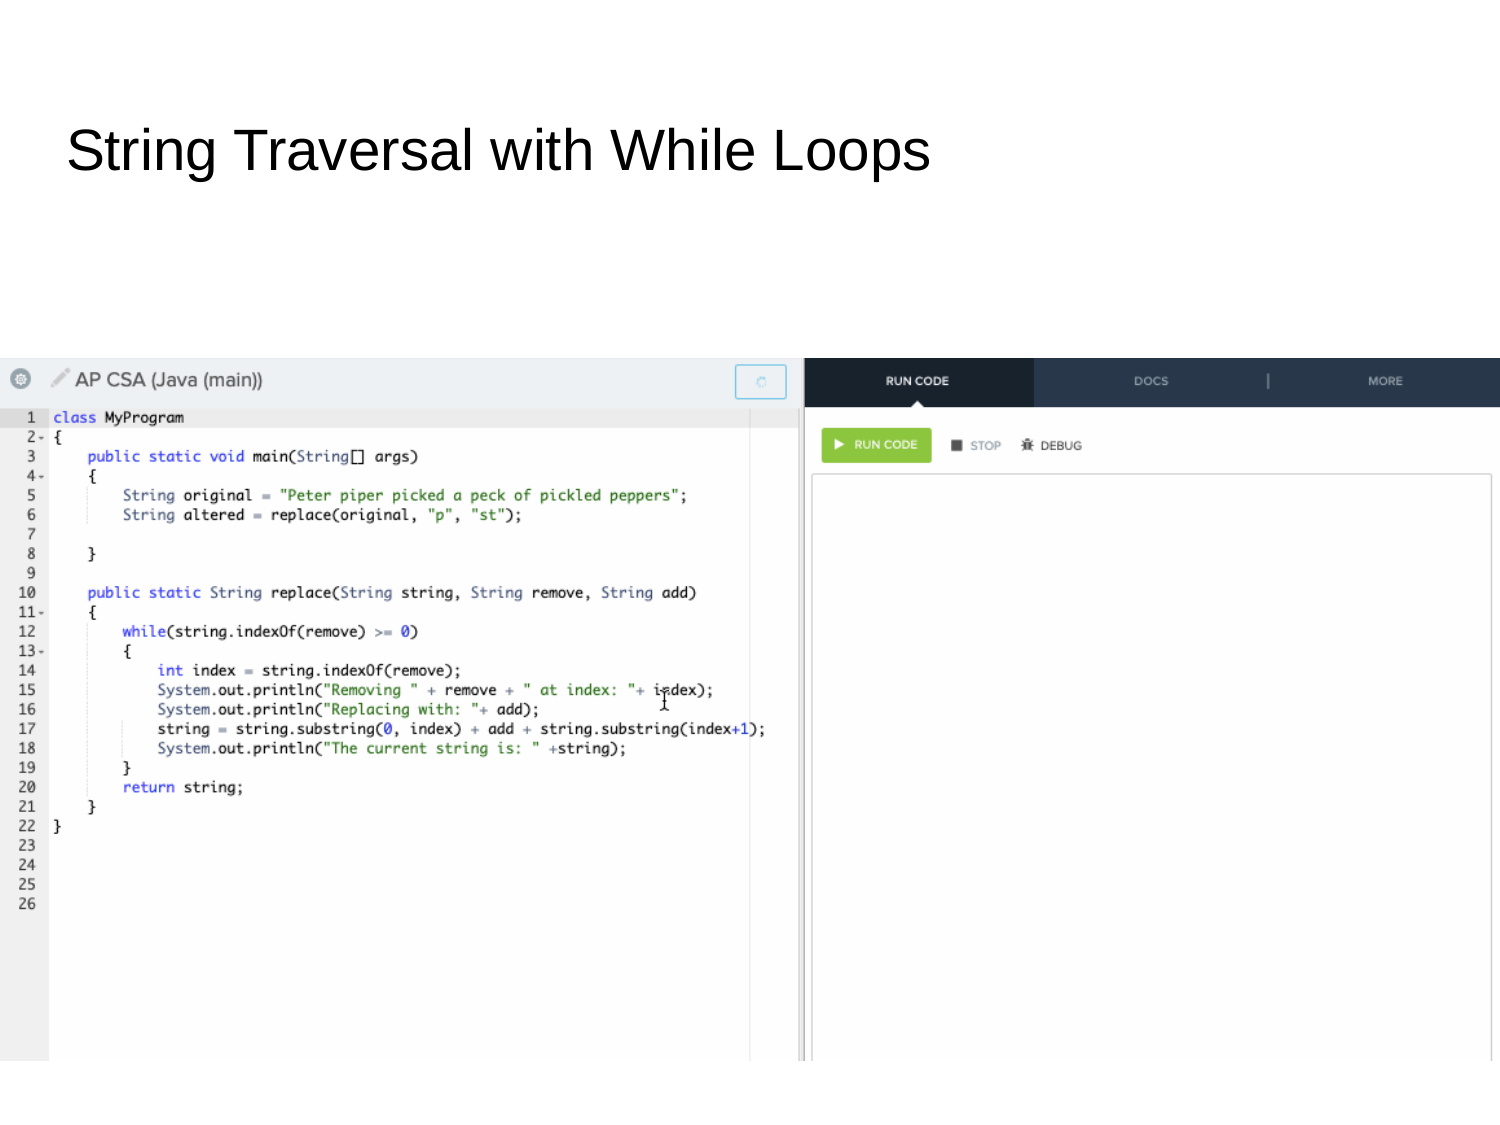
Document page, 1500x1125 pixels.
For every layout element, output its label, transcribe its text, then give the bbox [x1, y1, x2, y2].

title String Traversal with While Loops [51, 97, 1449, 223]
picture [0, 358, 1500, 1061]
